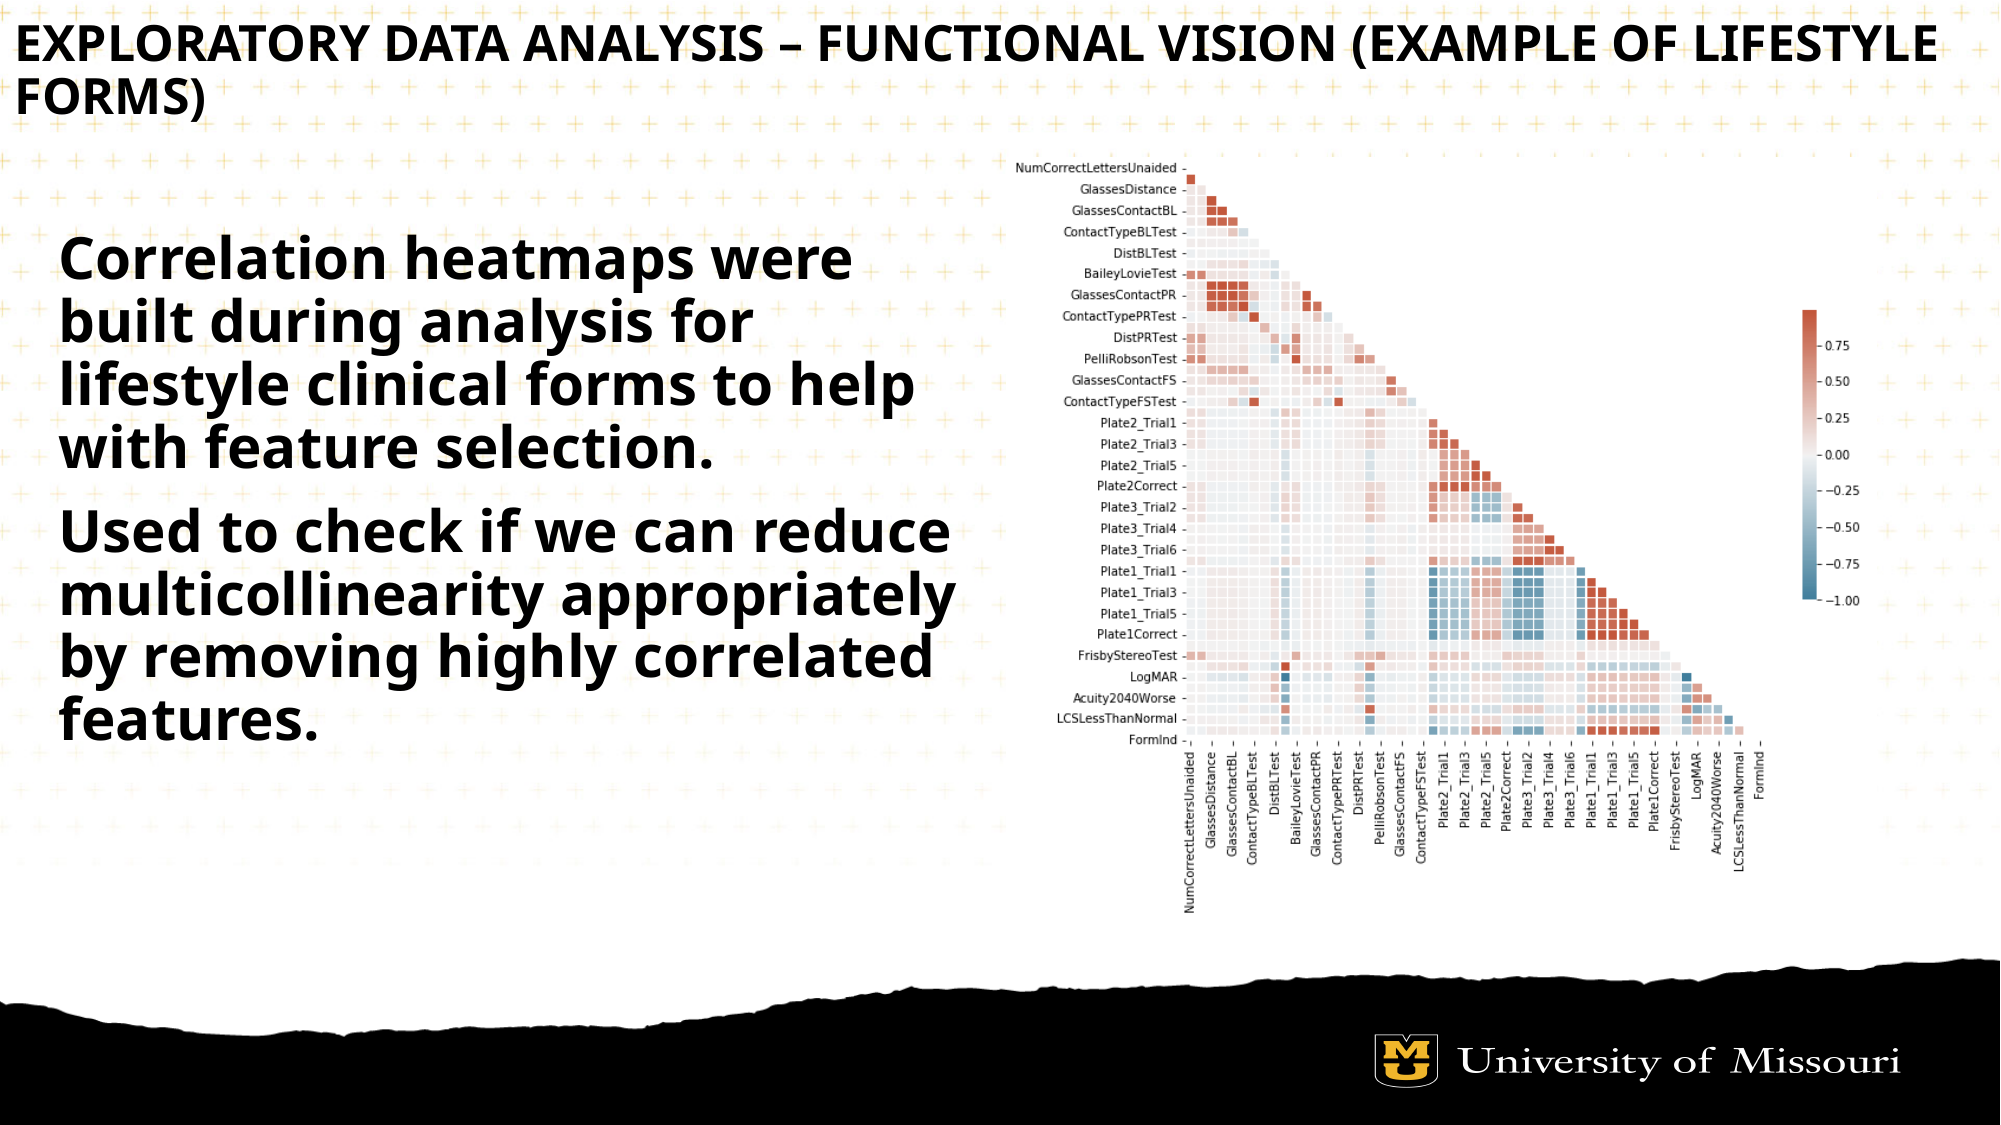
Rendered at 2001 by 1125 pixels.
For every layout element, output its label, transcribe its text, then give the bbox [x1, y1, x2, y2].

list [1005, 157, 1877, 927]
picture [0, 1, 2000, 1125]
title Exploratory data analysis – Functional Vision (Example of Lifestyle Forms) [0, 0, 1964, 144]
list Correlation heatmaps were built during analysis for lifestyle clinical forms to help with feature selection. Used to check if we can reduce multicollinearity appropriately by removing highly correlated features. [43, 222, 988, 927]
